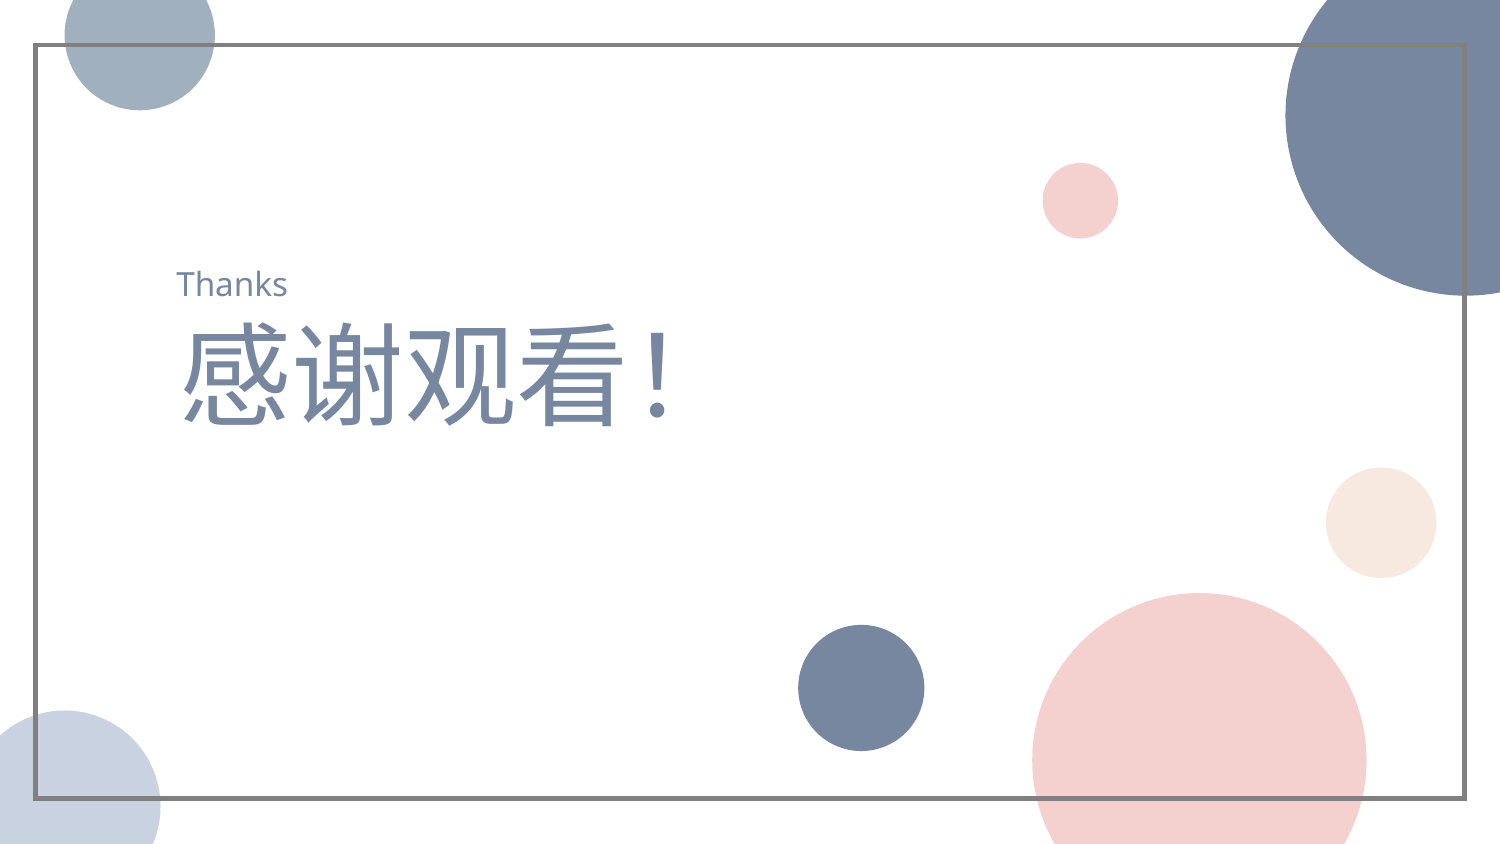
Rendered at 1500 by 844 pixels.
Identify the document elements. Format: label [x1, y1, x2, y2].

text_box [0, 714, 162, 844]
text_box [34, 44, 1466, 800]
text_box [1035, 800, 1363, 844]
text_box [1041, 161, 1120, 240]
text_box [1299, 0, 1500, 297]
text_box [63, 0, 216, 44]
